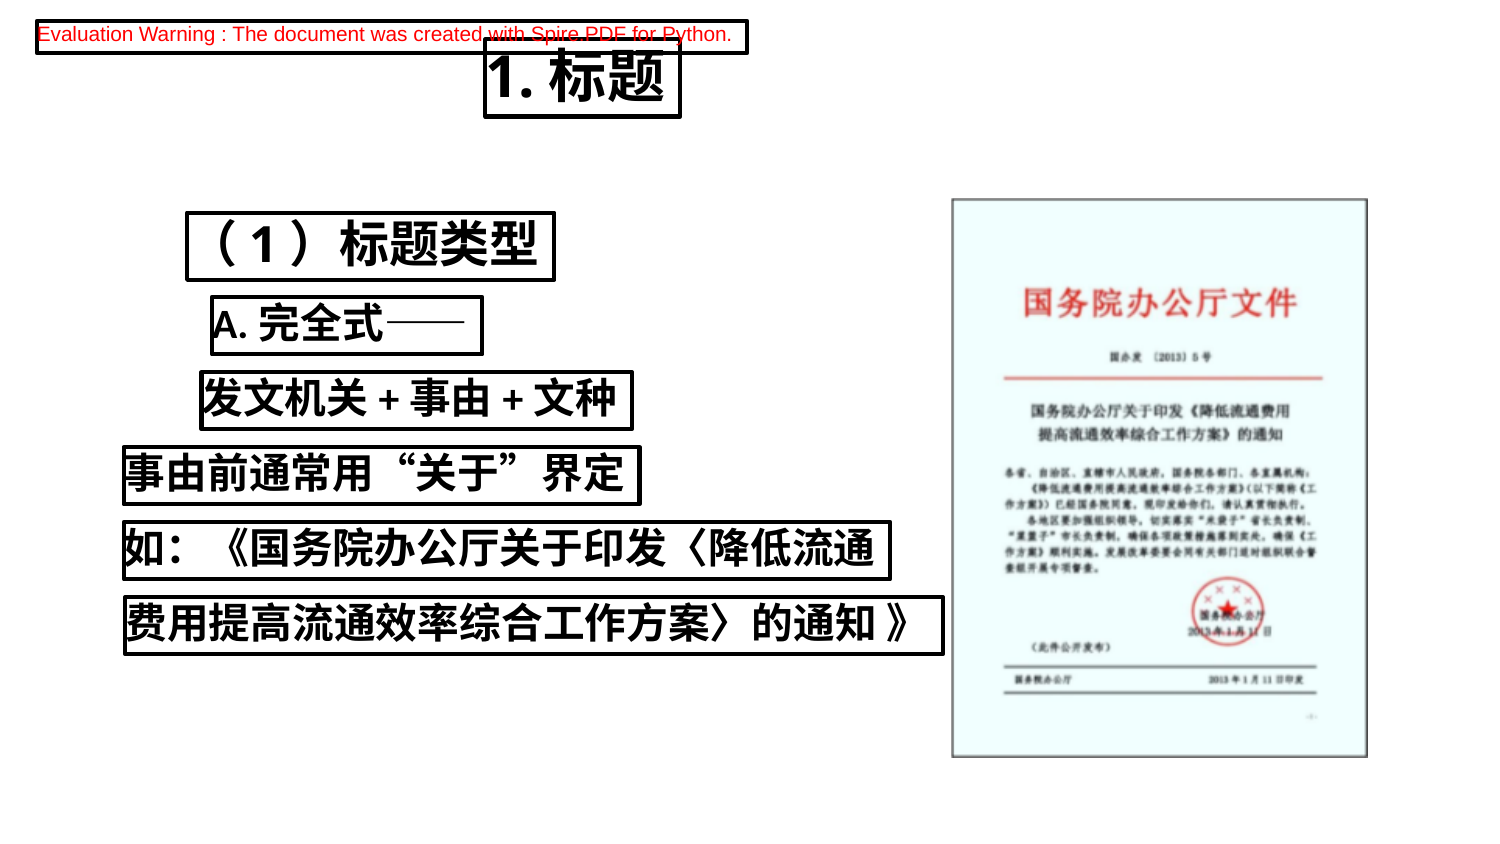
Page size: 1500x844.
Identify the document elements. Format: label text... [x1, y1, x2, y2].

picture [950, 197, 1370, 759]
text_box Evaluation Warning : The document was created with Spire.PDF for Python. [35, 19, 749, 55]
text_box 1.标题 [483, 55, 682, 119]
text_box A.完全式—— [210, 295, 484, 356]
text_box 事由前通常用“关于”界定 [122, 445, 642, 506]
text_box 费用提高流通效率综合工作方案〉的通知 》 [123, 595, 945, 656]
text_box （1）标题类型 [185, 211, 556, 282]
text_box 发文机关+事由+文种 [199, 370, 634, 431]
text_box 如：《国务院办公厅关于印发〈降低流通 [122, 520, 892, 581]
